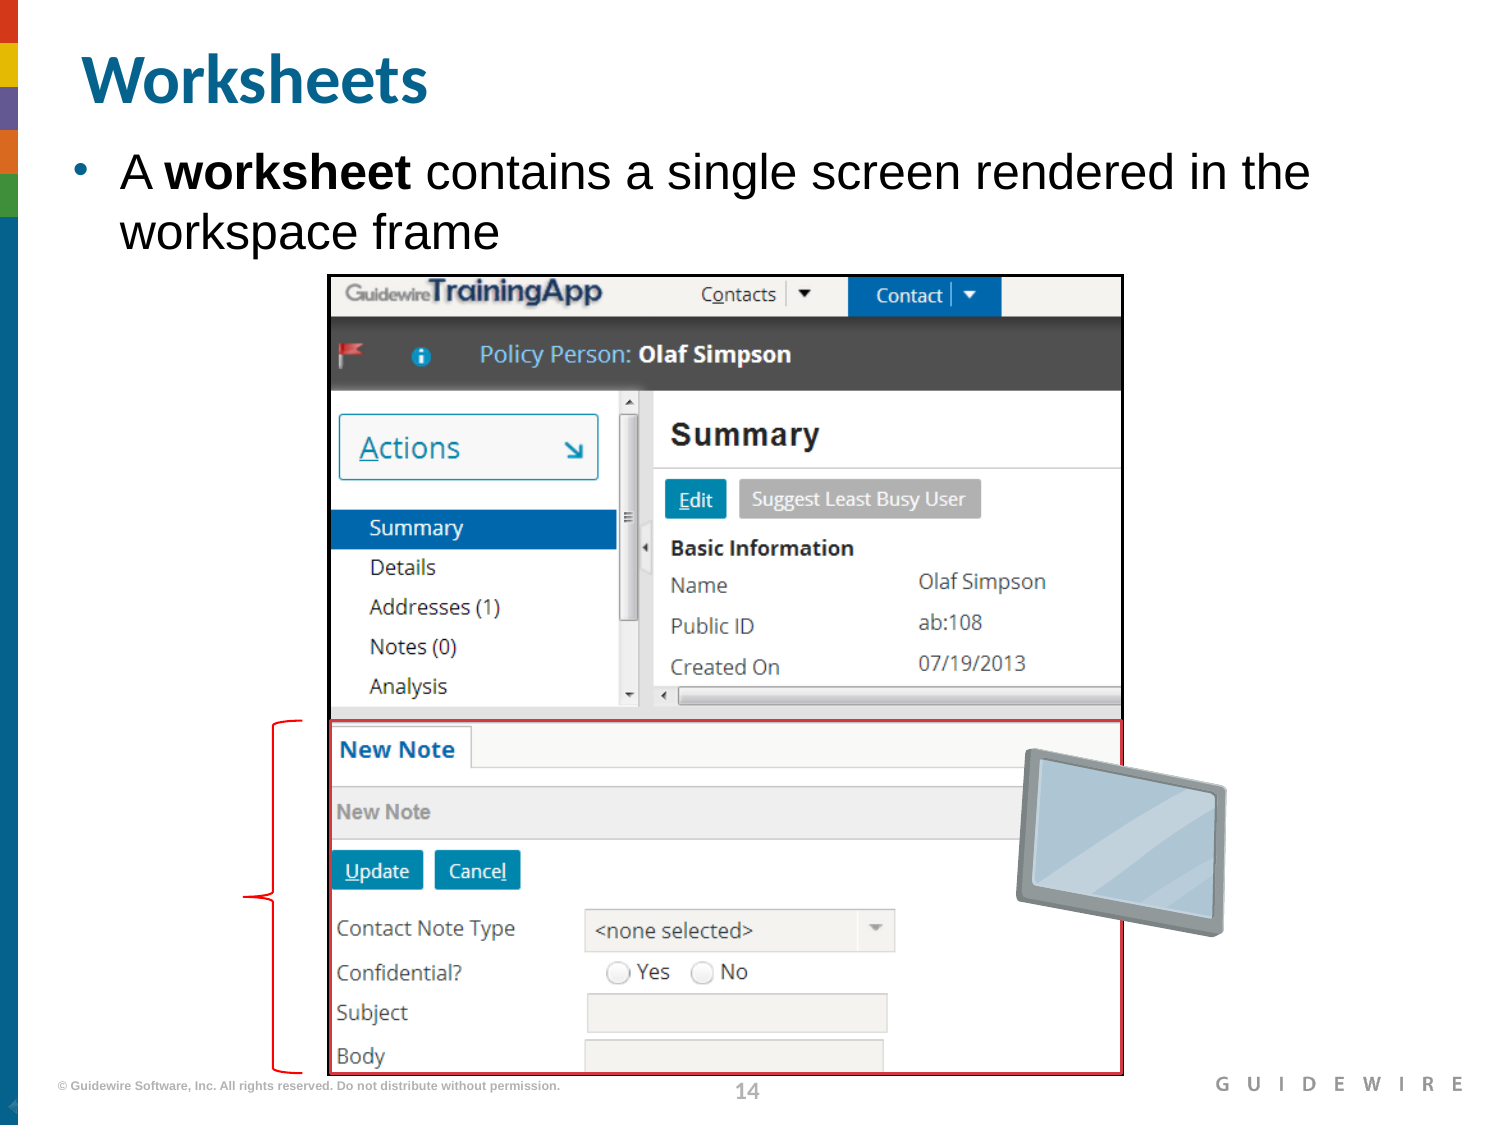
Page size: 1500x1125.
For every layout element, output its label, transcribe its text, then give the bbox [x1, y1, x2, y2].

picture [10, 1101, 18, 1111]
picture [330, 276, 1122, 1074]
text_box [243, 720, 303, 1074]
picture [0, 0, 18, 216]
list A worksheet contains a single screen rendered in the workspace frame [72, 139, 1426, 258]
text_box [1015, 742, 1227, 938]
title Worksheets [81, 19, 1446, 142]
picture [1215, 1073, 1480, 1096]
